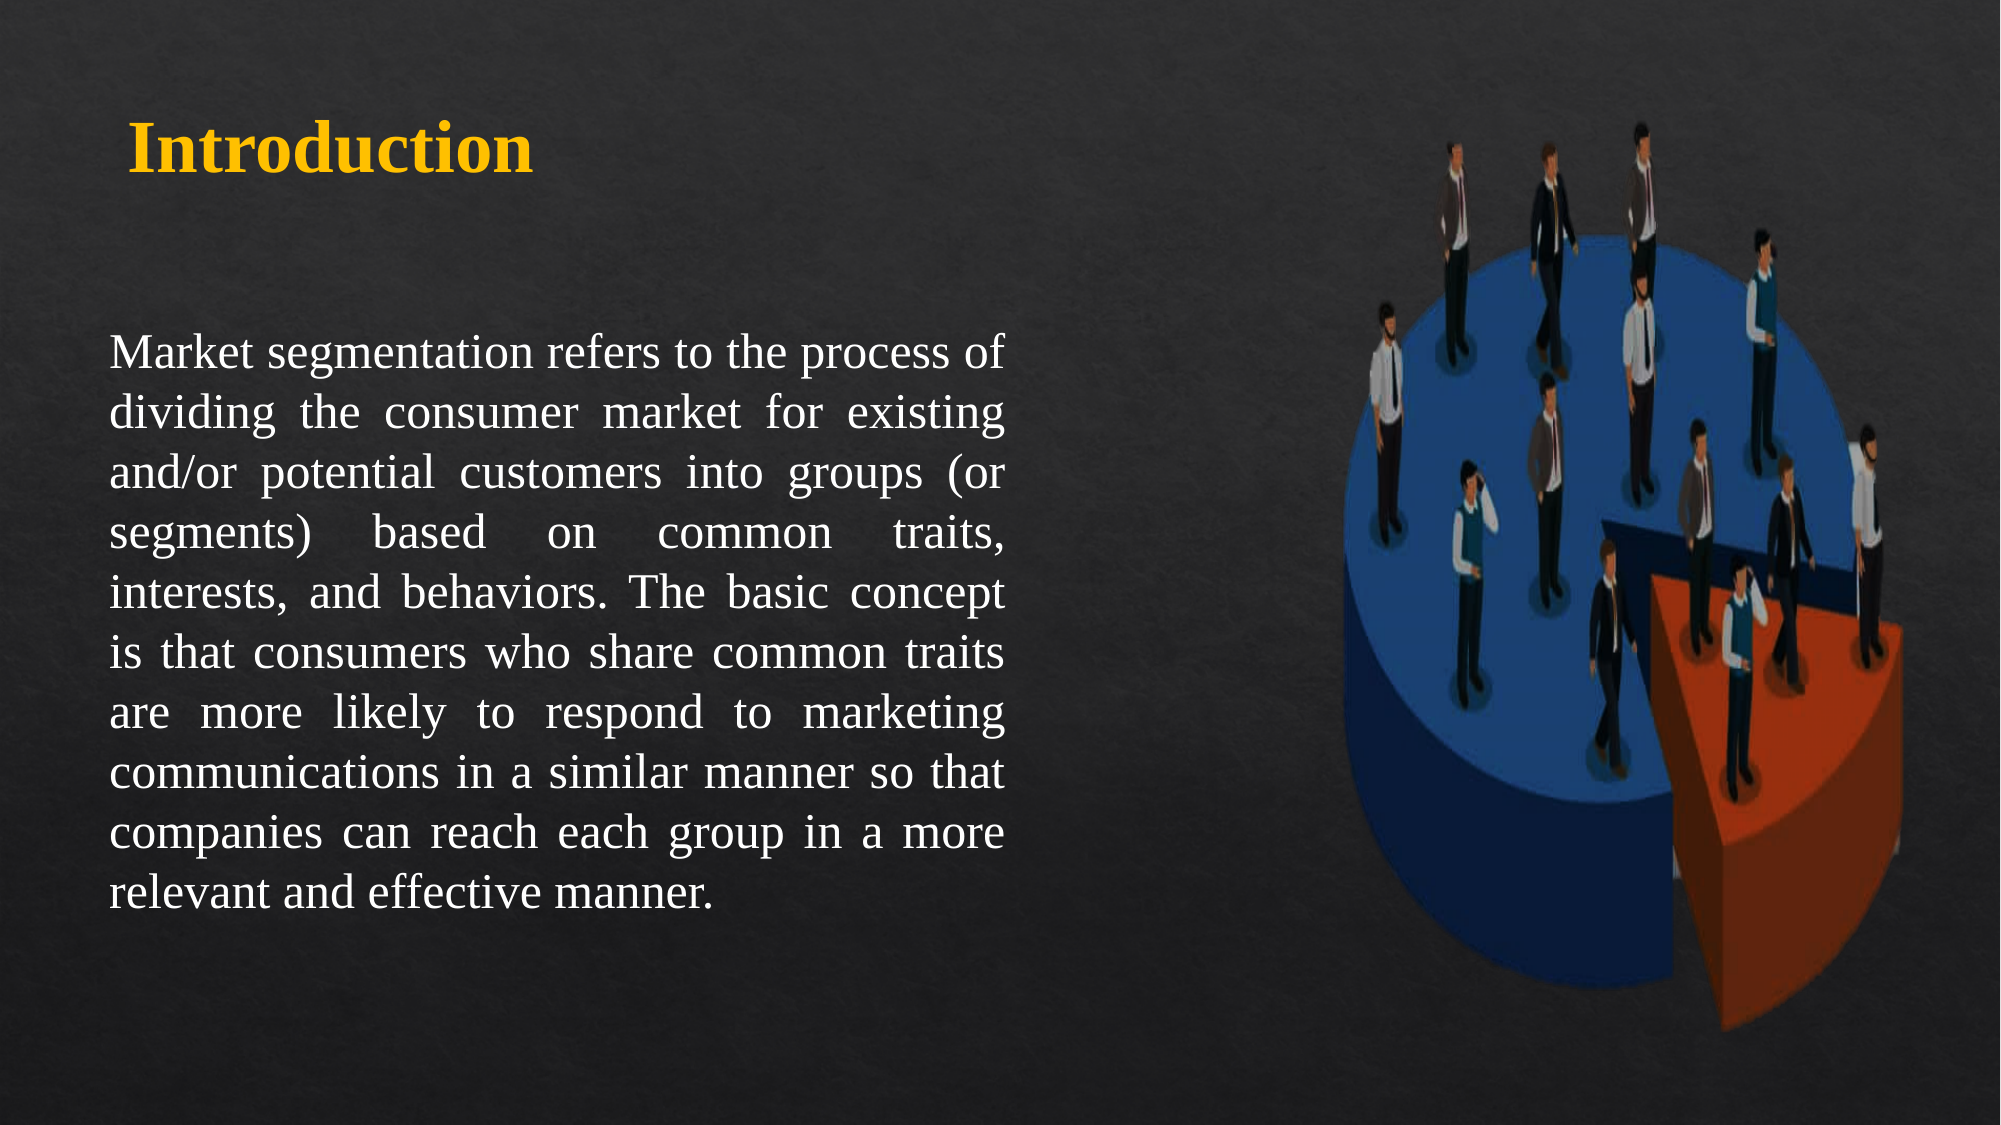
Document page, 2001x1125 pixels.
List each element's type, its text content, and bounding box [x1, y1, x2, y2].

picture [1015, 41, 2000, 1125]
text_box Market segmentation refers to the process of dividing the consumer market for existing and/or potential customers into groups (or segments) based on common traits, interests, and behaviors. The basic concept is that consumers who share common traits are more likely to respond to marketing communications in a similar manner so that companies can reach each group in a more relevant and effective manner. [94, 311, 1007, 927]
text_box Introduction [112, 90, 777, 241]
